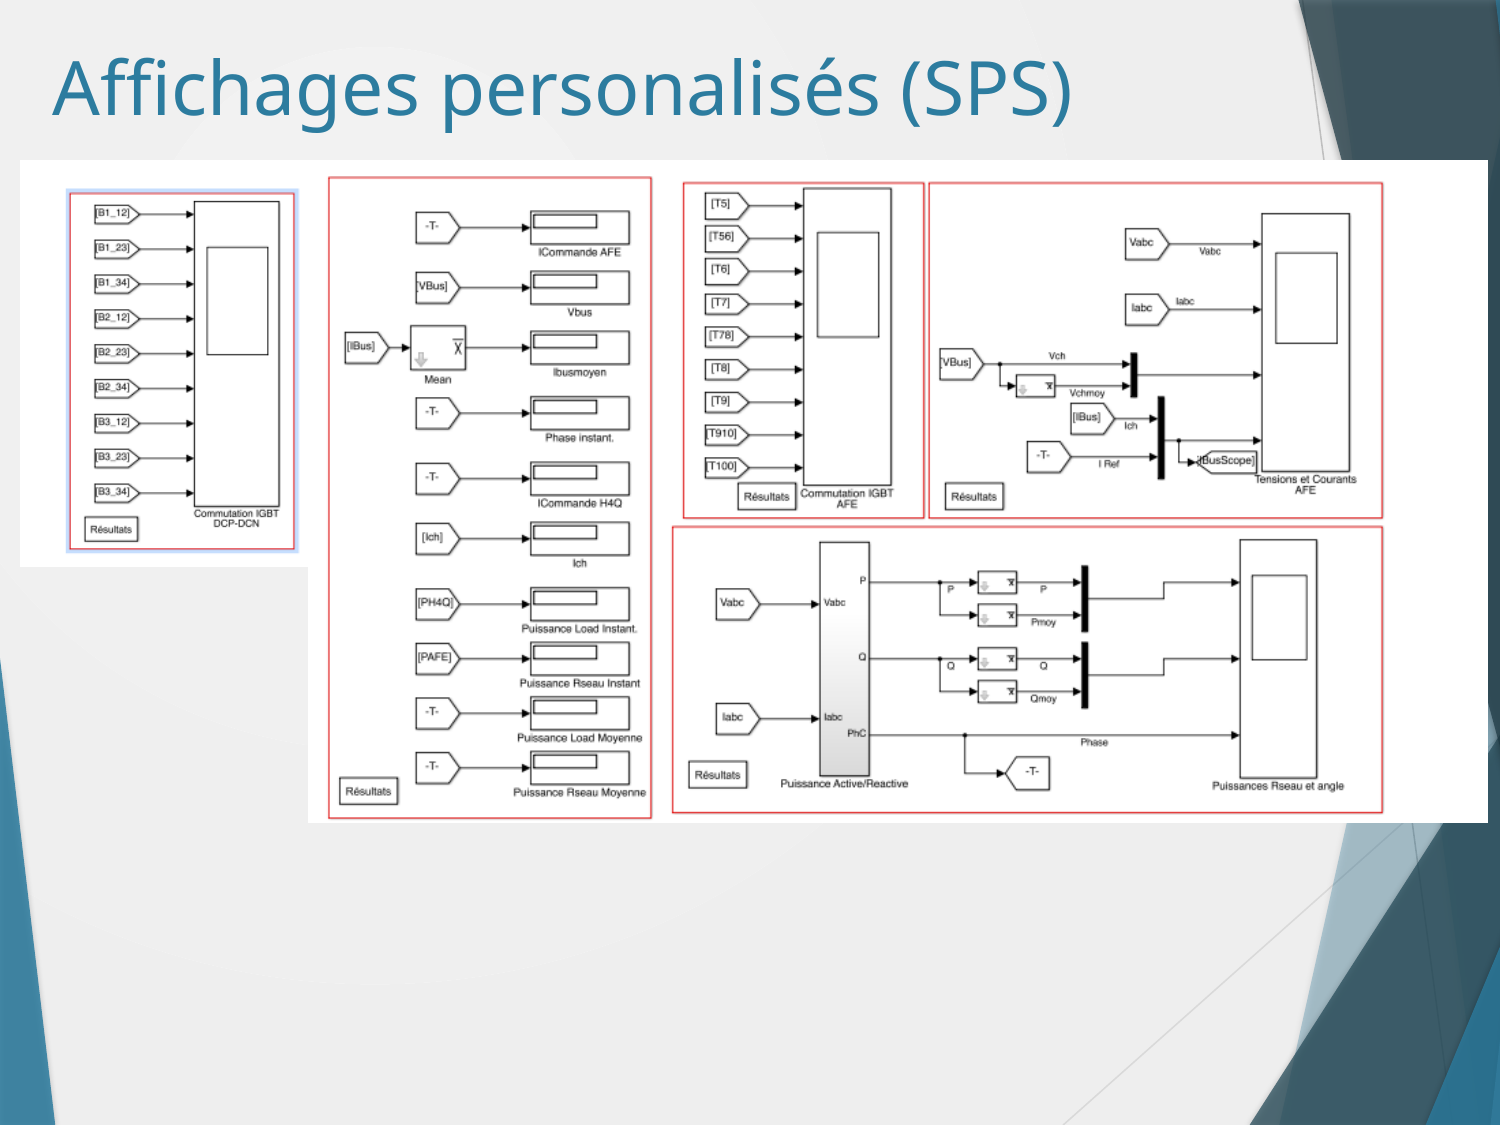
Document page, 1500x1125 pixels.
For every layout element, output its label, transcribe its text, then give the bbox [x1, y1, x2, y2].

picture [20, 159, 1488, 824]
title Affichages personalisés (SPS) [37, 33, 1096, 159]
